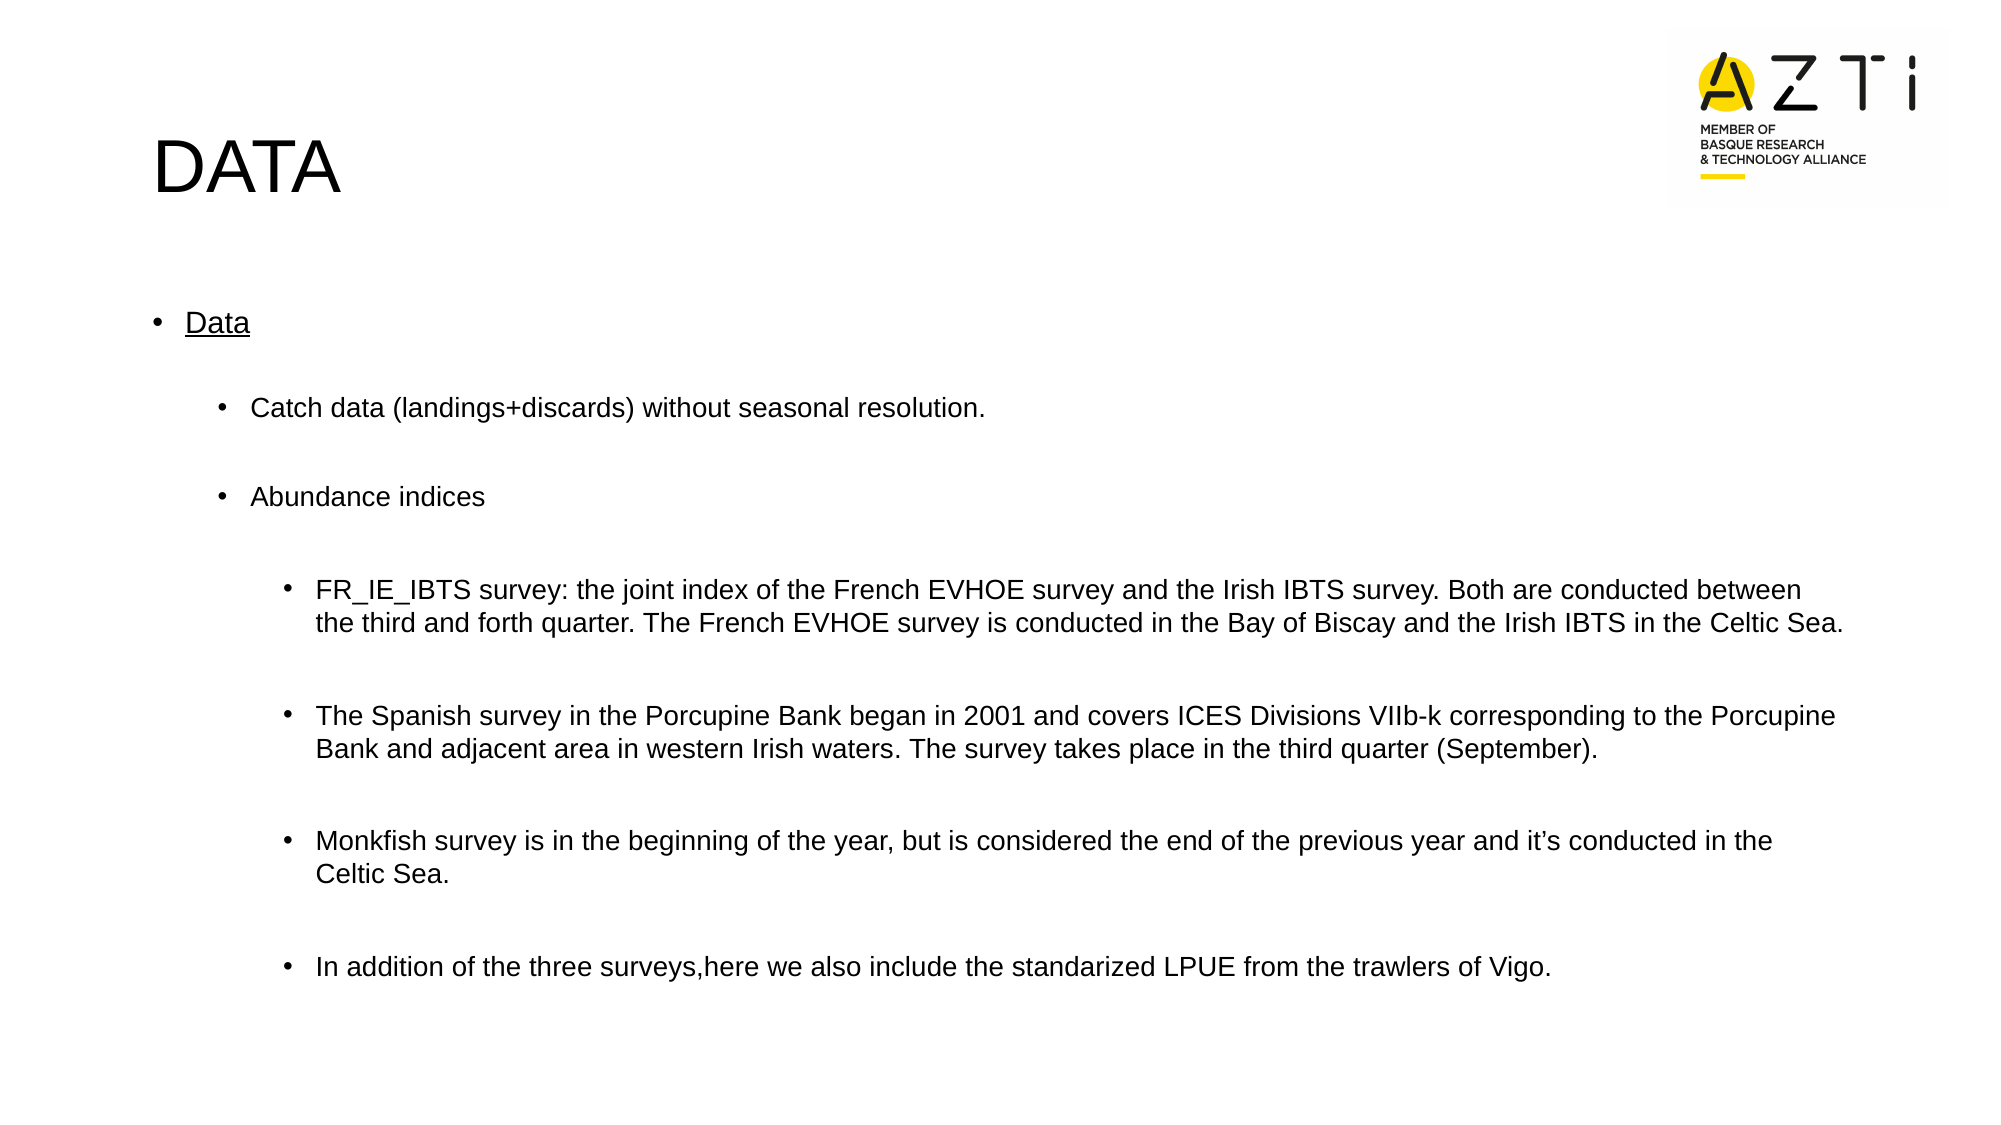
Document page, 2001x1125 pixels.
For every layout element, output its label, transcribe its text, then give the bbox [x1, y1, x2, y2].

title DATA [137, 59, 1863, 278]
list Data Catch data (landings+discards) without seasonal resolution. Abundance indices FR_IE_IBTS survey: the joint index of the French EVHOE survey and the Irish IBTS survey. Both are conducted between the third and forth quarter. The French EVHOE survey is conducted in the Bay of Biscay and the Irish IBTS in the Celtic Sea. The Spanish survey in the Porcupine Bank began in 2001 and covers ICES Divisions VIIb-k corresponding to the Porcupine Bank and adjacent area in western Irish waters. The survey takes place in the third quarter (September). Monkfish survey is in the beginning of the year, but is considered the end of the previous year and it’s conducted in the Celtic Sea. In addition of the three surveys,here we also include the standarized LPUE from the trawlers of Vigo. [137, 299, 1863, 1014]
picture [1667, 28, 1949, 209]
